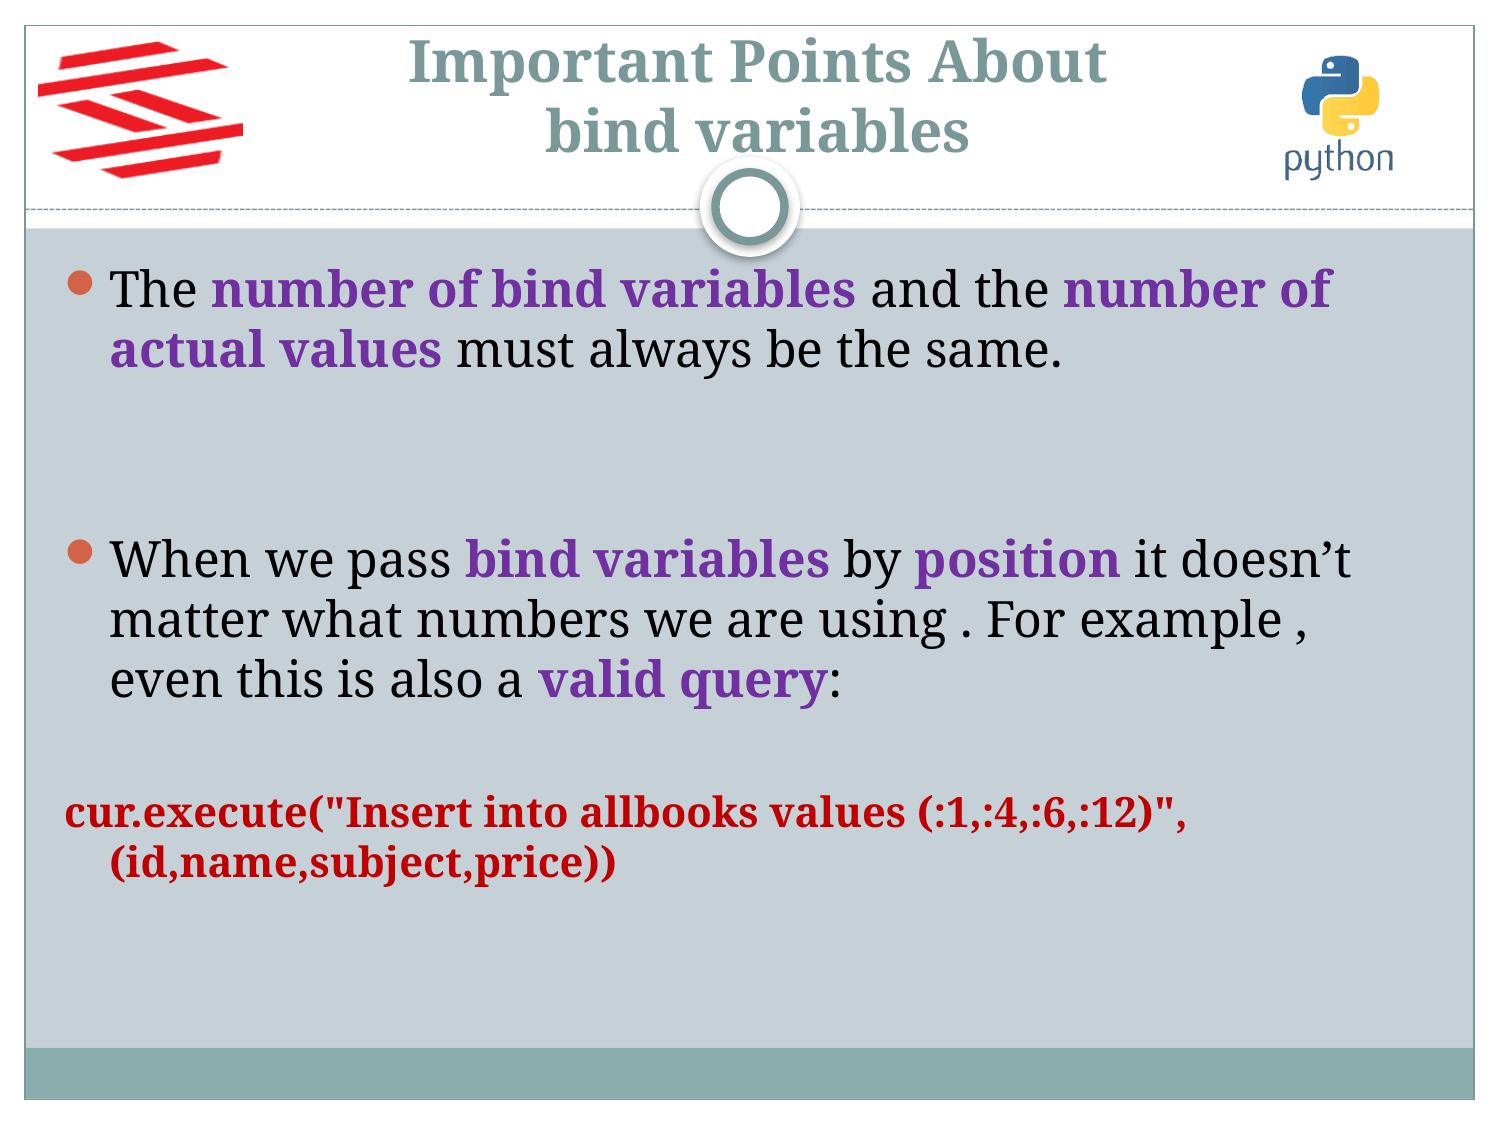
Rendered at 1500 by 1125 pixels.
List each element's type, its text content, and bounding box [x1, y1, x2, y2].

list The number of bind variables and the number of actual values must always be the same. When we pass bind variables by position it doesn’t matter what numbers we are using . For example , even this is also a valid query: cur.execute("Insert into allbooks values (:1,:4,:6,:12)",(id,name,subject,price)) [49, 250, 1445, 1047]
picture [37, 40, 243, 185]
picture [1206, 53, 1471, 186]
title Important Points About bind variables [248, 46, 1459, 172]
